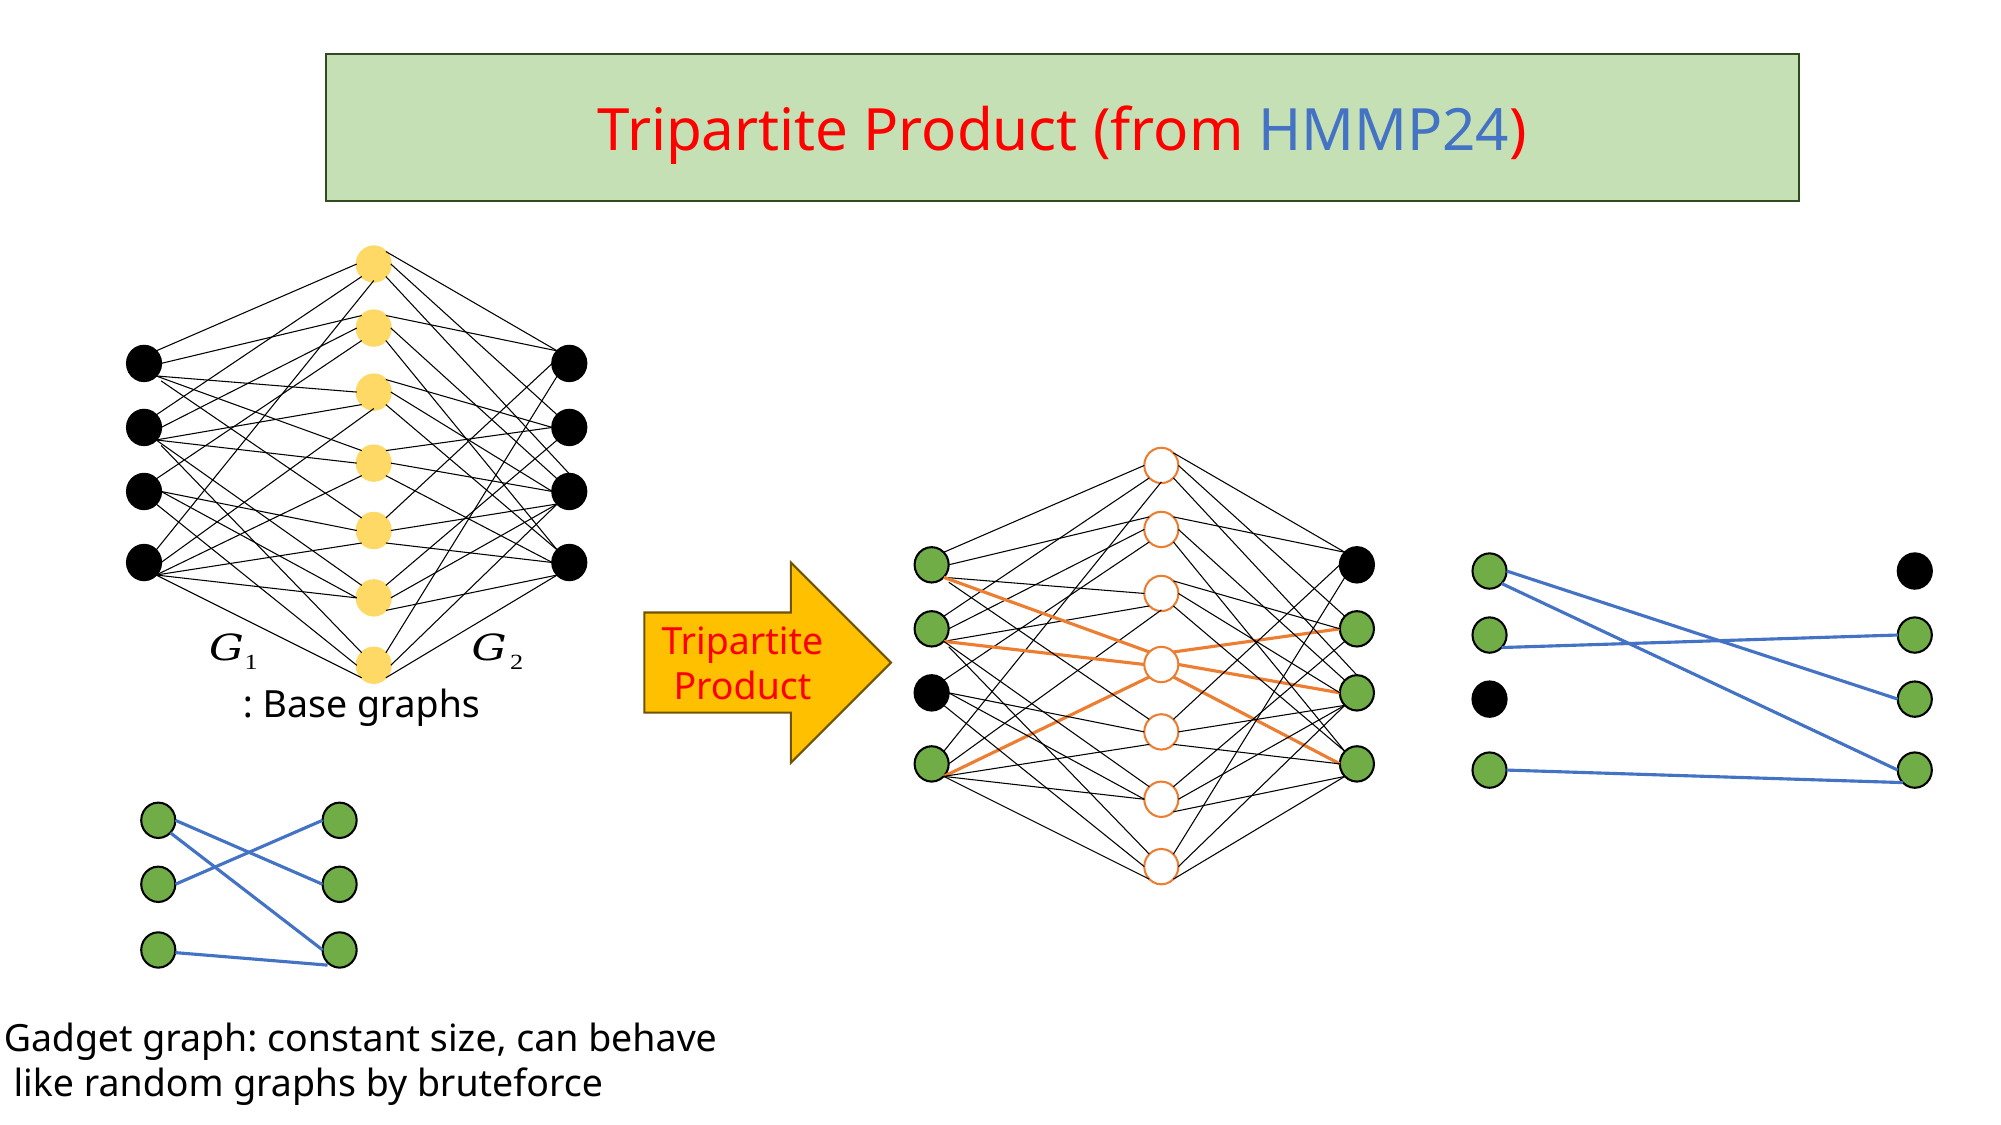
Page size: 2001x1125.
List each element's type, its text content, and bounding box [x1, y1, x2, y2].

text_box [355, 245, 387, 283]
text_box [156, 439, 362, 503]
text_box [913, 546, 943, 584]
text_box [1162, 645, 1173, 684]
text_box [125, 543, 156, 582]
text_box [1173, 776, 1345, 880]
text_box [1173, 577, 1345, 776]
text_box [362, 409, 374, 563]
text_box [156, 281, 374, 409]
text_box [390, 328, 558, 340]
text_box [140, 801, 177, 840]
text_box [1898, 751, 1933, 789]
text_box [385, 363, 553, 375]
text_box [1471, 751, 1506, 789]
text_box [1178, 705, 1345, 776]
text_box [1173, 564, 1340, 577]
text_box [943, 641, 1150, 705]
text_box [374, 511, 385, 550]
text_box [156, 375, 362, 439]
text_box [1506, 770, 1903, 783]
text_box [558, 543, 588, 582]
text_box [1178, 465, 1345, 477]
text_box [1896, 552, 1933, 590]
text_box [1501, 648, 1898, 771]
text_box [322, 931, 358, 969]
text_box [156, 264, 357, 276]
text_box [1162, 510, 1173, 549]
text_box [1357, 546, 1376, 584]
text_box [385, 340, 558, 375]
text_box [1506, 570, 1898, 583]
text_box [161, 315, 362, 364]
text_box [948, 582, 1150, 641]
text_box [943, 705, 1145, 776]
text_box [361, 646, 386, 685]
text_box [374, 444, 385, 482]
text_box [156, 276, 362, 281]
text_box [570, 408, 588, 447]
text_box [1501, 634, 1898, 648]
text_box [1150, 611, 1162, 764]
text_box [943, 465, 1145, 477]
text_box [1471, 680, 1501, 718]
text_box [1471, 552, 1508, 590]
text_box [140, 865, 170, 904]
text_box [1178, 529, 1345, 541]
text_box [570, 344, 588, 383]
text_box [323, 865, 358, 904]
text_box [1345, 674, 1376, 712]
text_box [1143, 446, 1174, 485]
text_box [156, 503, 357, 574]
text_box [385, 251, 558, 276]
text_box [1173, 516, 1345, 541]
text_box [1162, 574, 1173, 613]
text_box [161, 380, 362, 439]
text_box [943, 776, 1150, 880]
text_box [1173, 541, 1345, 577]
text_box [385, 375, 558, 574]
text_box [385, 574, 558, 678]
text_box [1150, 780, 1173, 819]
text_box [943, 577, 1150, 641]
text_box [374, 309, 385, 347]
text_box [321, 801, 358, 840]
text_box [175, 820, 323, 832]
text_box Gadget graph: constant size, can behave like random graphs by bruteforce [0, 1006, 733, 1112]
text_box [948, 646, 1150, 776]
text_box [913, 610, 943, 648]
text_box [140, 931, 177, 969]
text_box Tripartite Product [643, 559, 893, 766]
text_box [161, 445, 362, 574]
text_box [125, 344, 156, 383]
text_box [156, 574, 362, 678]
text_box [943, 483, 1162, 611]
text_box [374, 373, 385, 411]
text_box [913, 674, 943, 712]
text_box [385, 276, 570, 474]
text_box [558, 472, 588, 511]
text_box [1898, 616, 1933, 654]
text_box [1173, 452, 1345, 477]
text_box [1173, 477, 1357, 676]
text_box Tripartite Product (from HMMP24) [325, 53, 1800, 202]
text_box [362, 579, 385, 617]
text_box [1501, 583, 1898, 634]
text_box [390, 503, 558, 574]
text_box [156, 340, 362, 375]
text_box [1471, 616, 1501, 654]
text_box [1357, 610, 1376, 648]
text_box [125, 408, 156, 447]
text_box [913, 745, 943, 783]
text_box [1162, 713, 1173, 751]
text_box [385, 315, 558, 340]
text_box [125, 472, 156, 511]
text_box [1345, 745, 1376, 783]
text_box [1148, 847, 1174, 886]
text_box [390, 264, 558, 276]
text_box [175, 952, 328, 966]
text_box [943, 541, 1150, 577]
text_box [943, 477, 1150, 483]
text_box [1898, 680, 1933, 718]
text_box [948, 516, 1150, 565]
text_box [170, 832, 323, 950]
